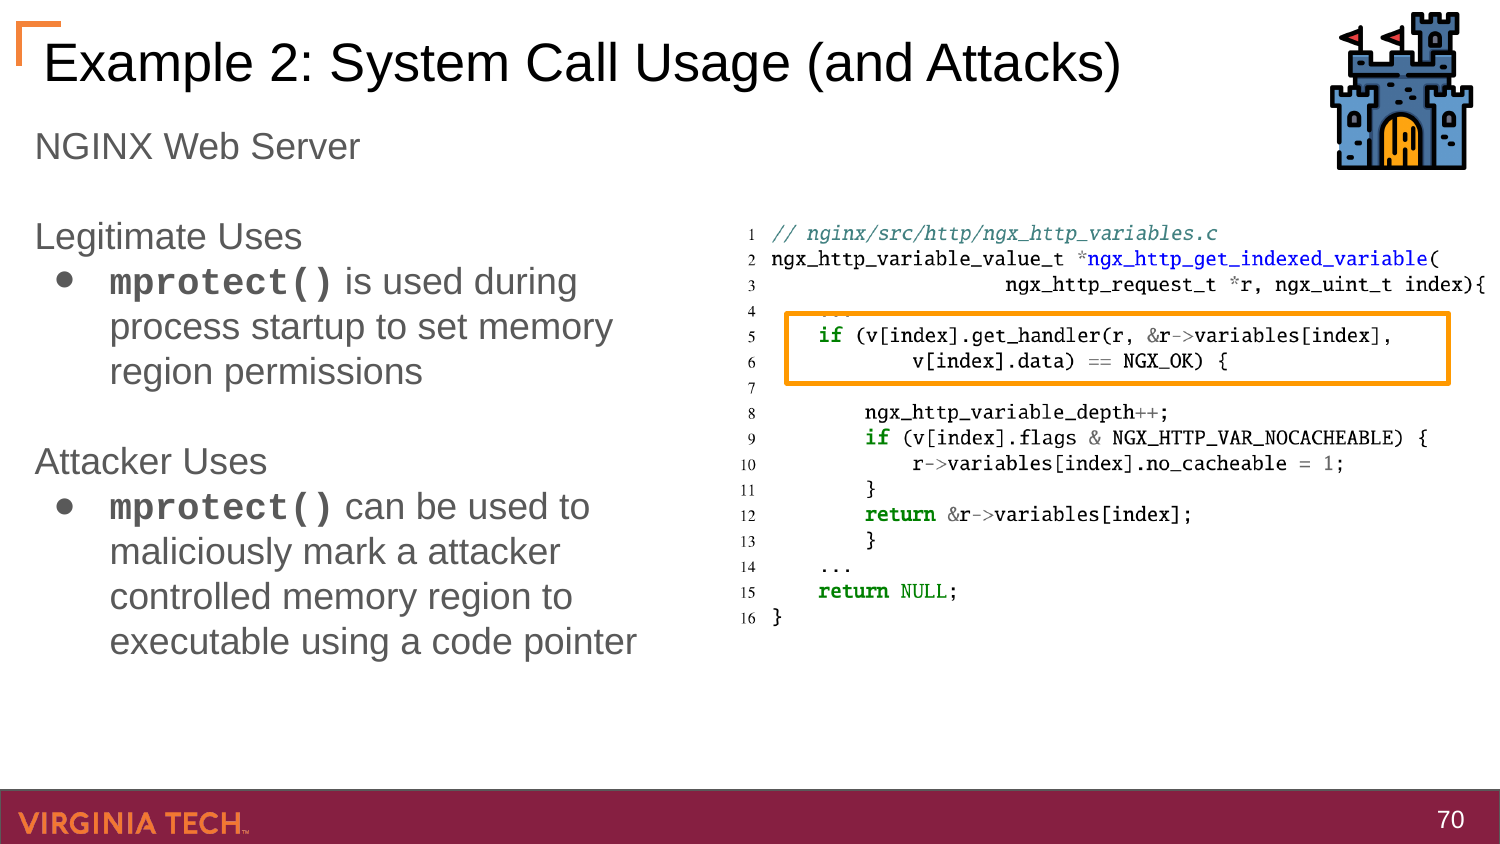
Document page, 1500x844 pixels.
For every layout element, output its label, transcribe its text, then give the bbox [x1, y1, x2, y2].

title Example 2: System Call Usage (and Attacks) [28, 12, 1320, 107]
slide_number ‹#› [1389, 791, 1480, 844]
picture [732, 216, 1493, 633]
list NGINX Web Server Legitimate Uses mprotect() is used during process startup to set memory region permissions Attacker Uses mprotect() can be used to maliciously mark a attacker controlled memory region to executable using a code pointer [28, 117, 705, 679]
picture [1322, 12, 1481, 170]
picture [18, 812, 249, 834]
picture [16, 21, 28, 66]
